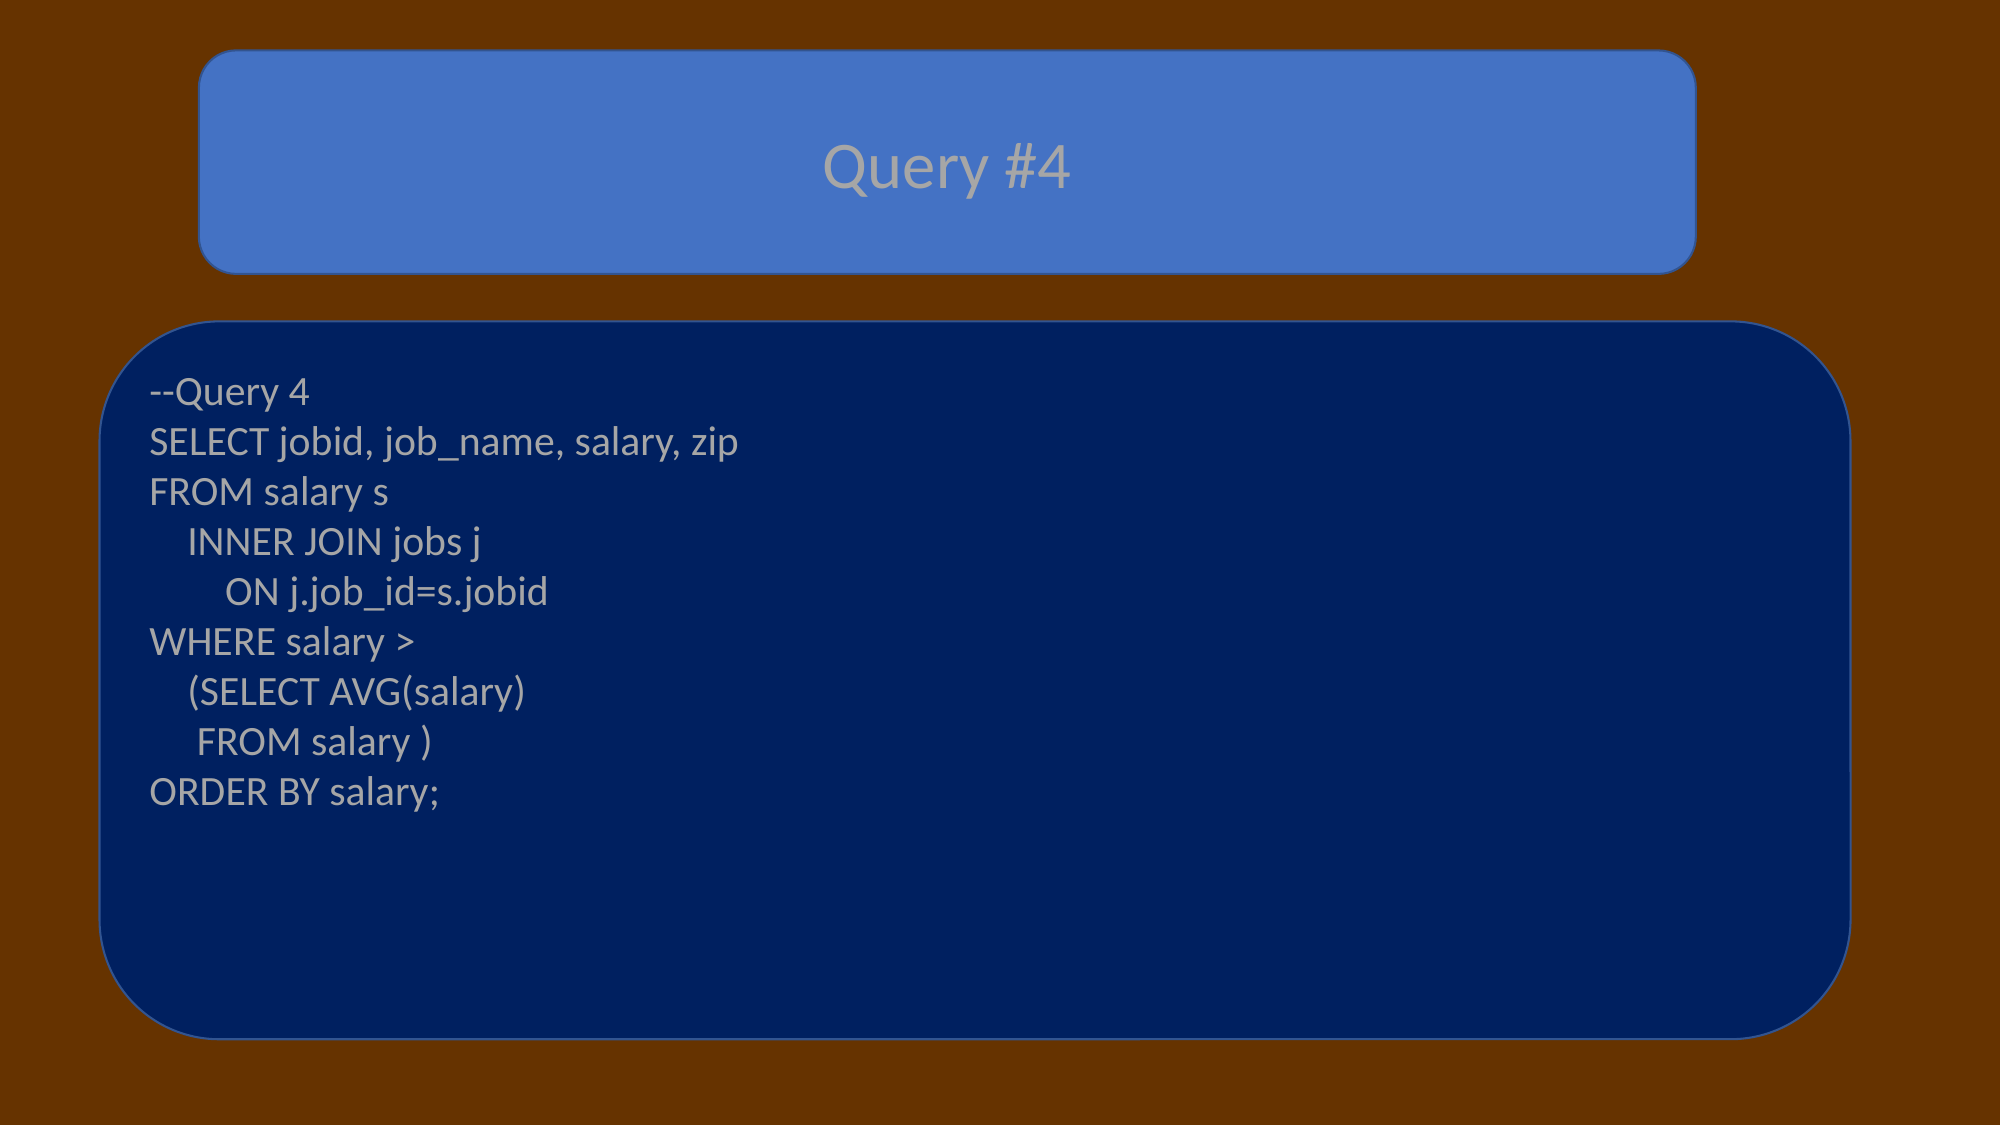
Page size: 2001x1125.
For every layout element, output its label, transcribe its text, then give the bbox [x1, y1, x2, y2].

text_box Query #4 [197, 49, 1697, 275]
text_box --Query 4 SELECT jobid, job_name, salary, zip FROM salary s INNER JOIN jobs j ON j.job_id=s.jobid WHERE salary > (SELECT AVG(salary) FROM salary ) ORDER BY salary; [98, 320, 1852, 1041]
